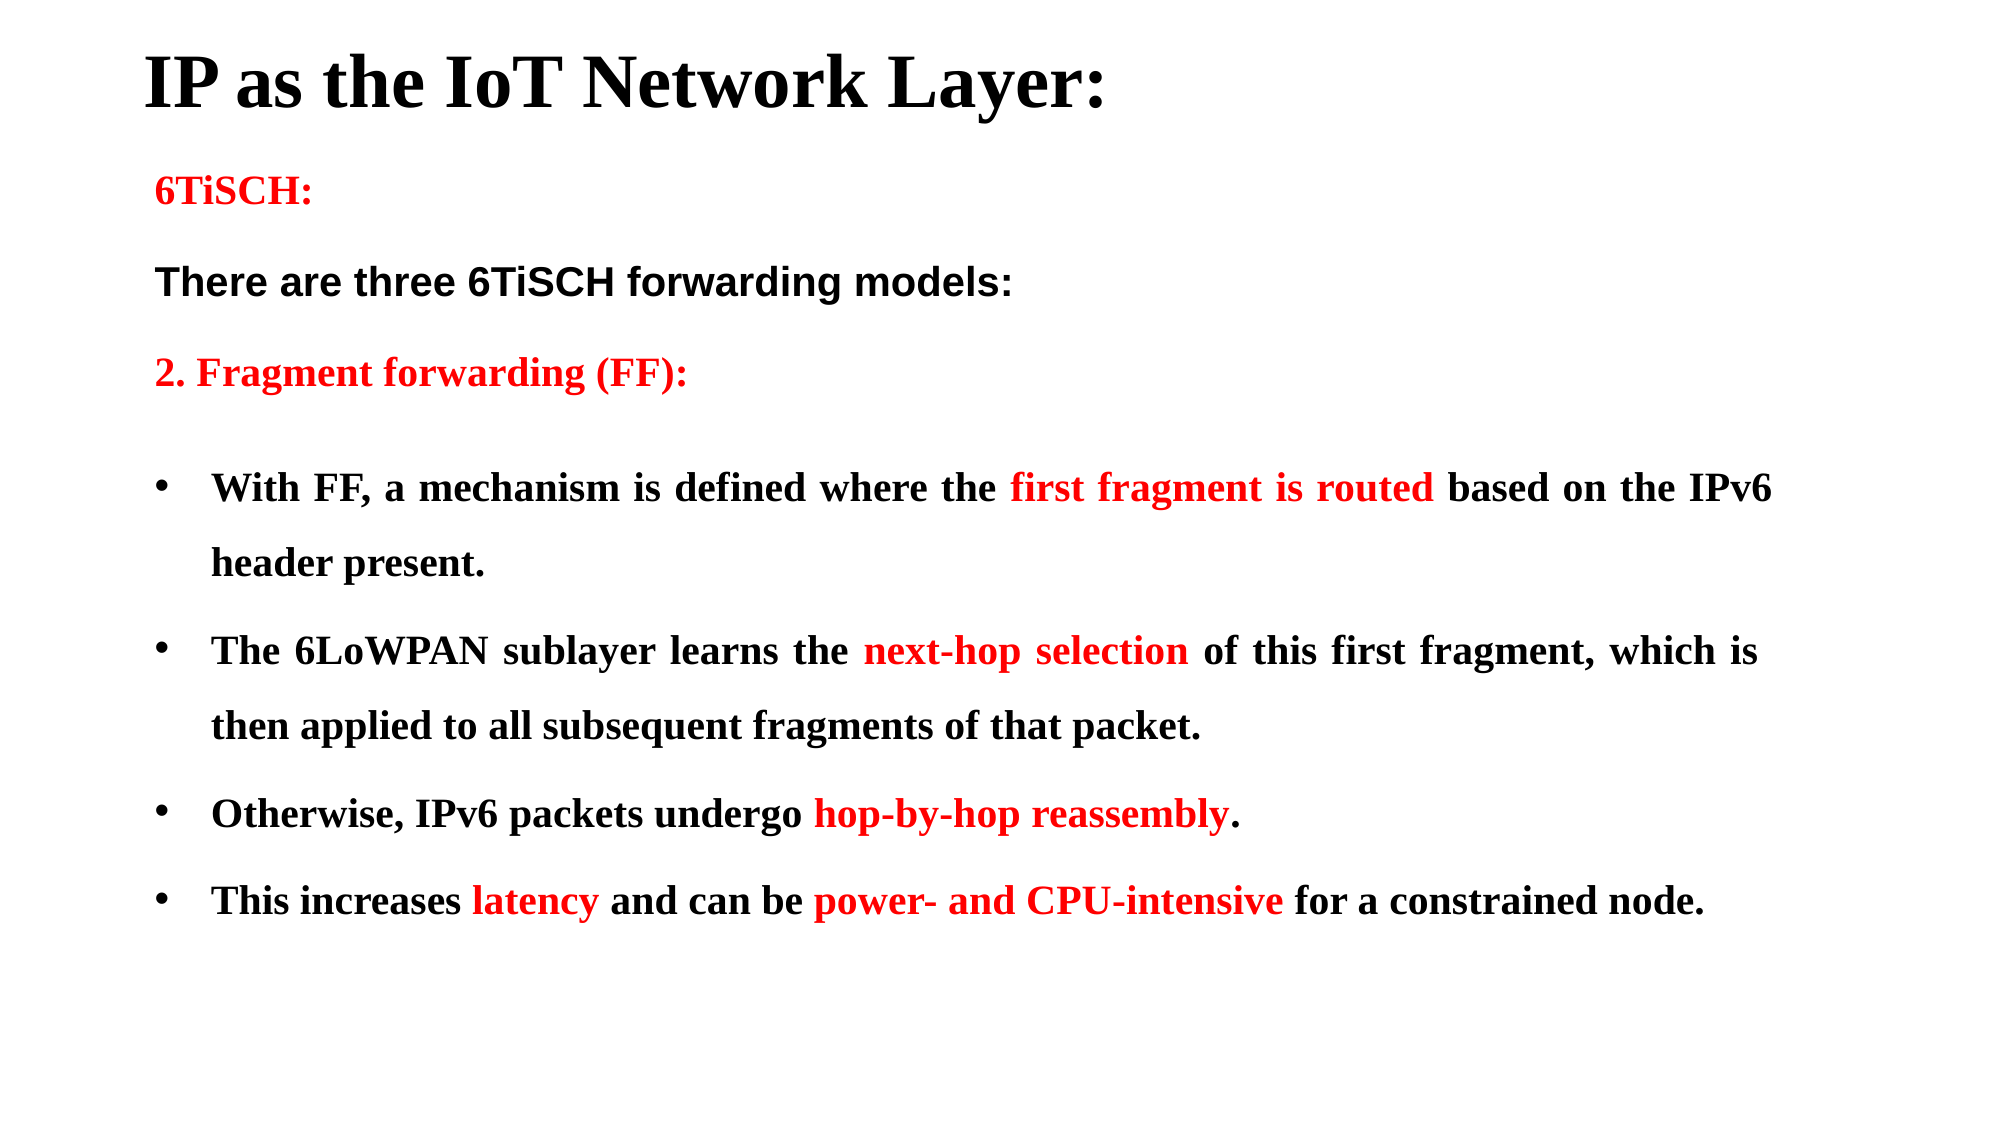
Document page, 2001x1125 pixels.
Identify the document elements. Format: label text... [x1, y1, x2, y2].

title IP as the IoT Network Layer: [126, 22, 1852, 131]
list 6TiSCH: There are three 6TiSCH forwarding models: 2. Fragment forwarding (FF): With FF, a mechanism is defined where the first fragment is routed based on the IPv6 header present. The 6LoWPAN sublayer learns the next-hop selection of this first fragment, which is then applied to all subsequent fragments of that packet. Otherwise, IPv6 packets undergo hop-by-hop reassembly. This increases latency and can be power- and CPU-intensive for a constrained node. [137, 130, 1788, 1079]
